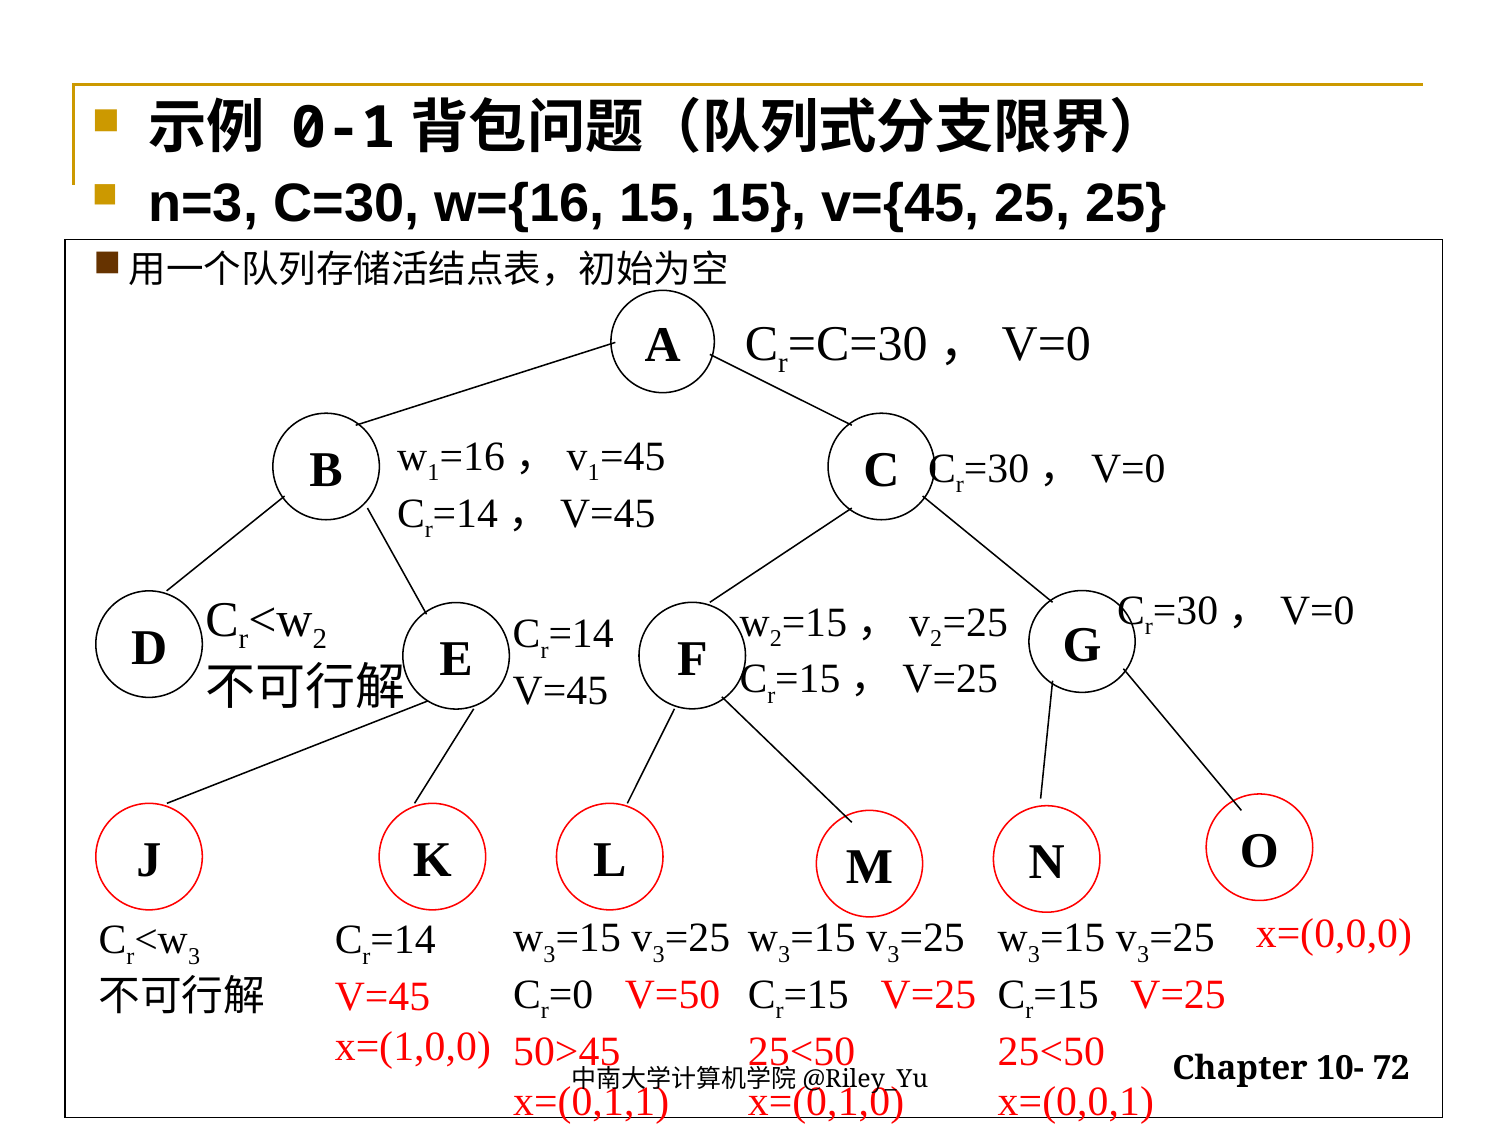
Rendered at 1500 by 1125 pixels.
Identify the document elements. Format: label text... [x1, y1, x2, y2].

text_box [272, 342, 672, 511]
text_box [982, 680, 1242, 1118]
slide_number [74, 1023, 426, 1100]
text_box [83, 696, 362, 1021]
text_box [721, 696, 978, 1118]
slide_number Chapter 10- 72 [1246, 1023, 1426, 1100]
text_box 用一个队列存储活结点表，初始为空 [78, 246, 744, 298]
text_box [922, 495, 1361, 693]
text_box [95, 495, 421, 695]
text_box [638, 507, 918, 709]
text_box [64, 239, 1443, 1118]
list 示例 0-1背包问题（队列式分支限界） n=3, C=30, w={16, 15, 15}, v={45, 25, 25} [76, 89, 1479, 1071]
text_box A [610, 298, 715, 391]
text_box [319, 708, 492, 1071]
text_box Cr=C=30，V=0 [730, 302, 1106, 352]
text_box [709, 354, 1172, 506]
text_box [497, 708, 716, 1118]
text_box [1123, 668, 1428, 965]
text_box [367, 507, 630, 714]
